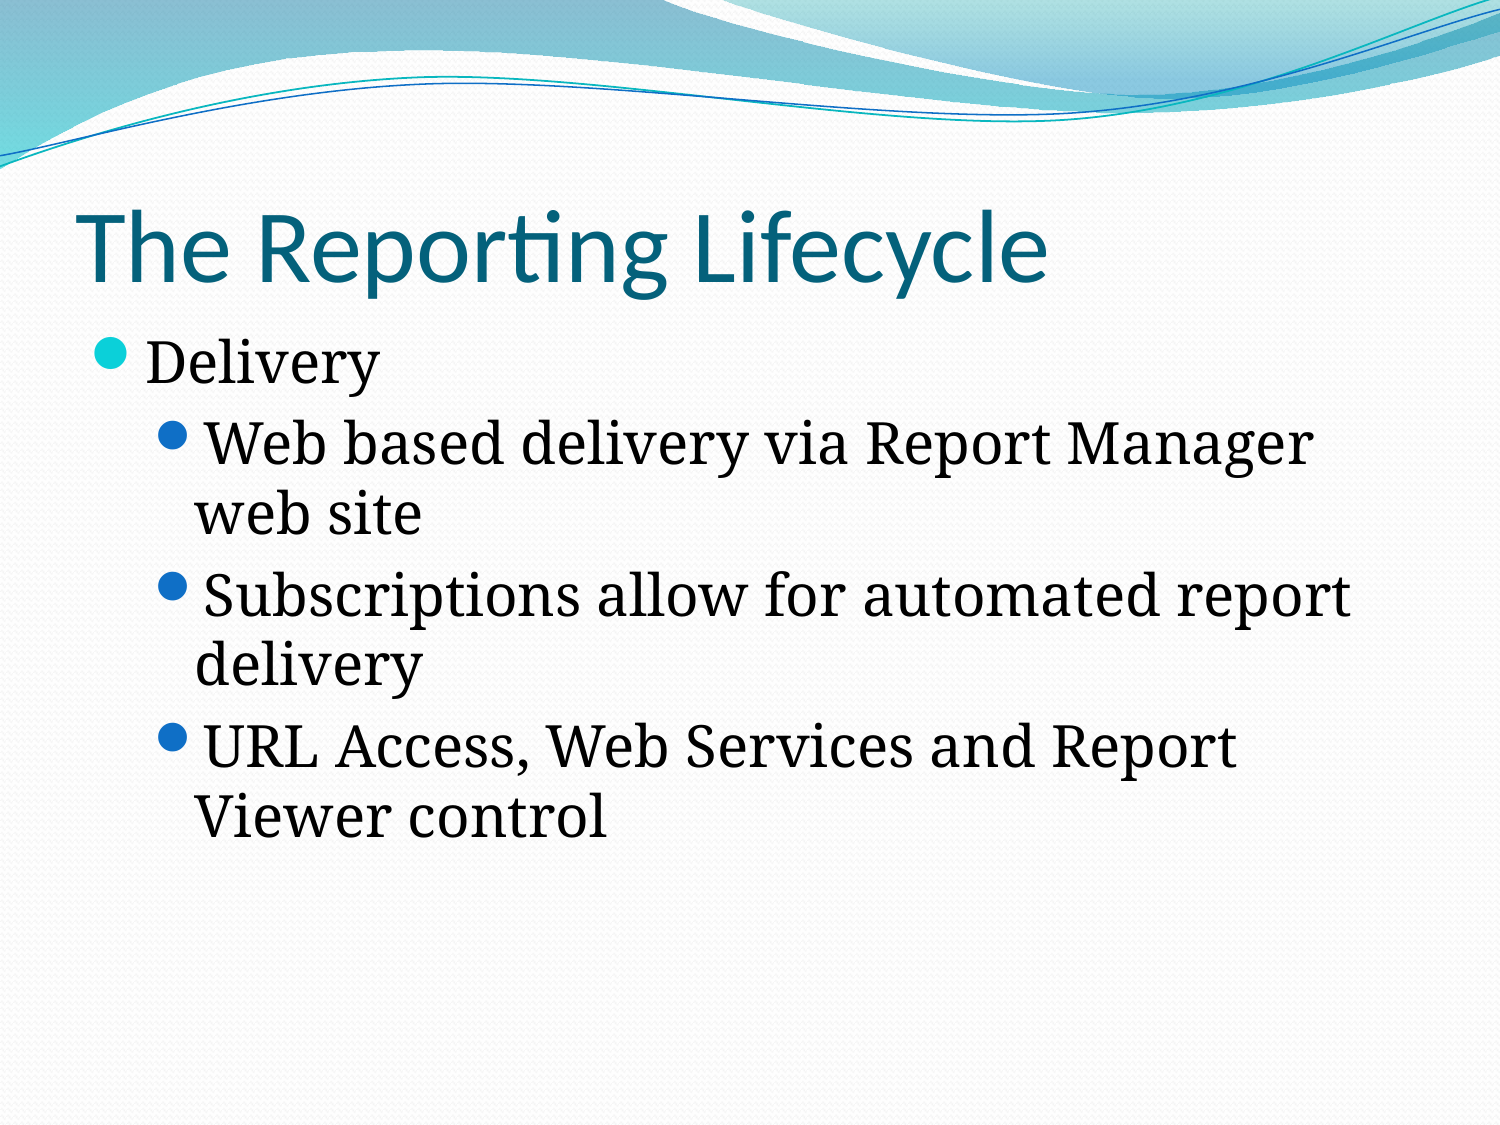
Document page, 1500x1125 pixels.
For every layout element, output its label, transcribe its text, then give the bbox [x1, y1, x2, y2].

list Delivery Web based delivery via Report Manager web site Subscriptions allow for automated report delivery URL Access, Web Services and Report Viewer control [75, 317, 1425, 1038]
title The Reporting Lifecycle [75, 115, 1425, 303]
